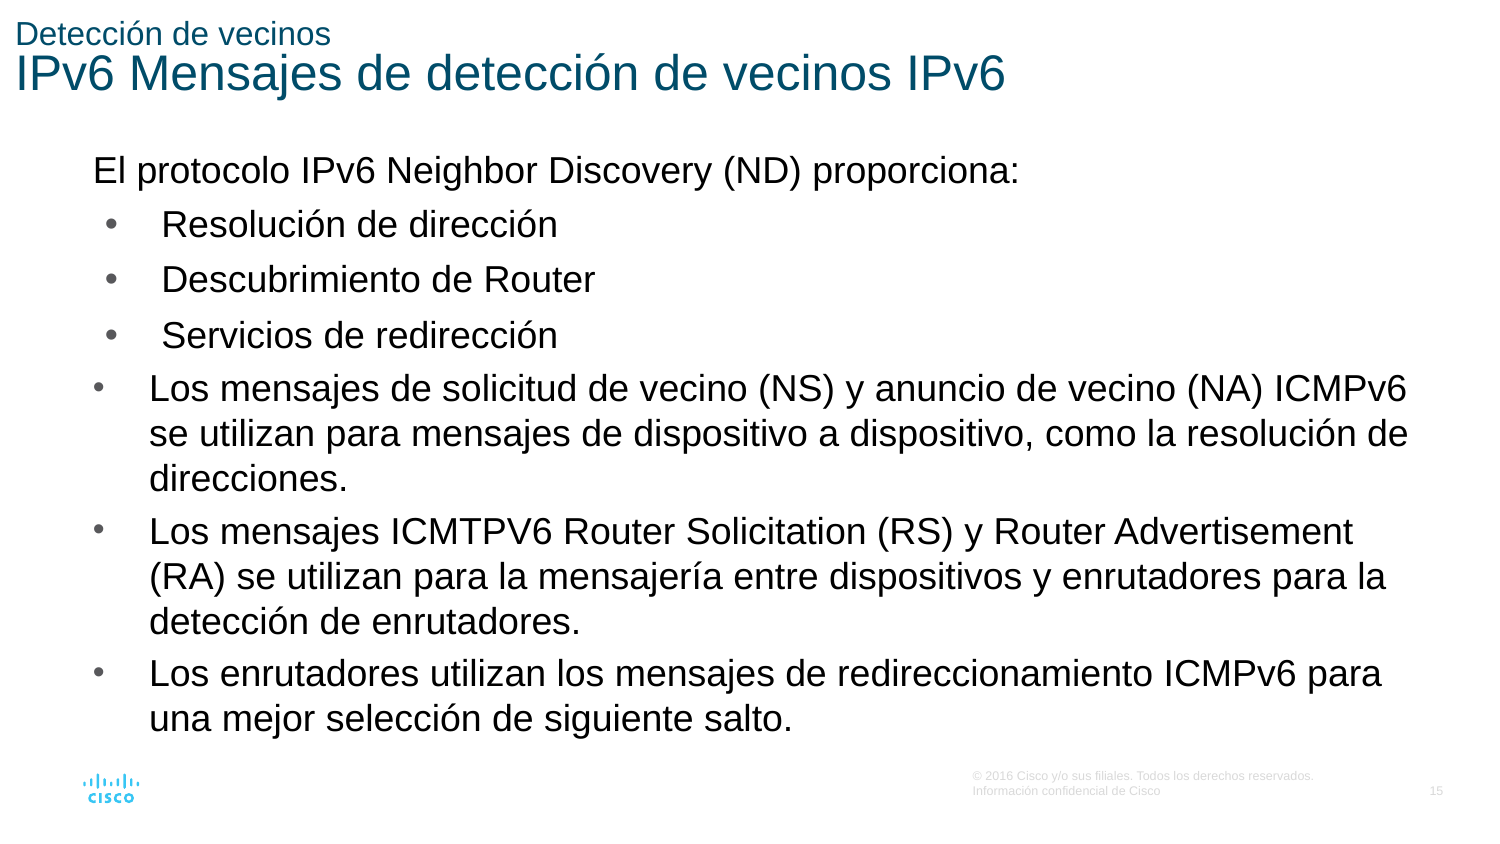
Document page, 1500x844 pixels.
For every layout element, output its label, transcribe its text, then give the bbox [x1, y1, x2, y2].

list El protocolo IPv6 Neighbor Discovery (ND) proporciona: Resolución de dirección Descubrimiento de Router Servicios de redirección Los mensajes de solicitud de vecino (NS) y anuncio de vecino (NA) ICMPv6 se utilizan para mensajes de dispositivo a dispositivo, como la resolución de direcciones. Los mensajes ICMTPV6 Router Solicitation (RS) y Router Advertisement (RA) se utilizan para la mensajería entre dispositivos y enrutadores para la detección de enrutadores. Los enrutadores utilizan los mensajes de redireccionamiento ICMPv6 para una mejor selección de siguiente salto. [77, 138, 1437, 726]
title Detección de vecinos IPv6 Mensajes de detección de vecinos IPv6 [0, 0, 1369, 121]
